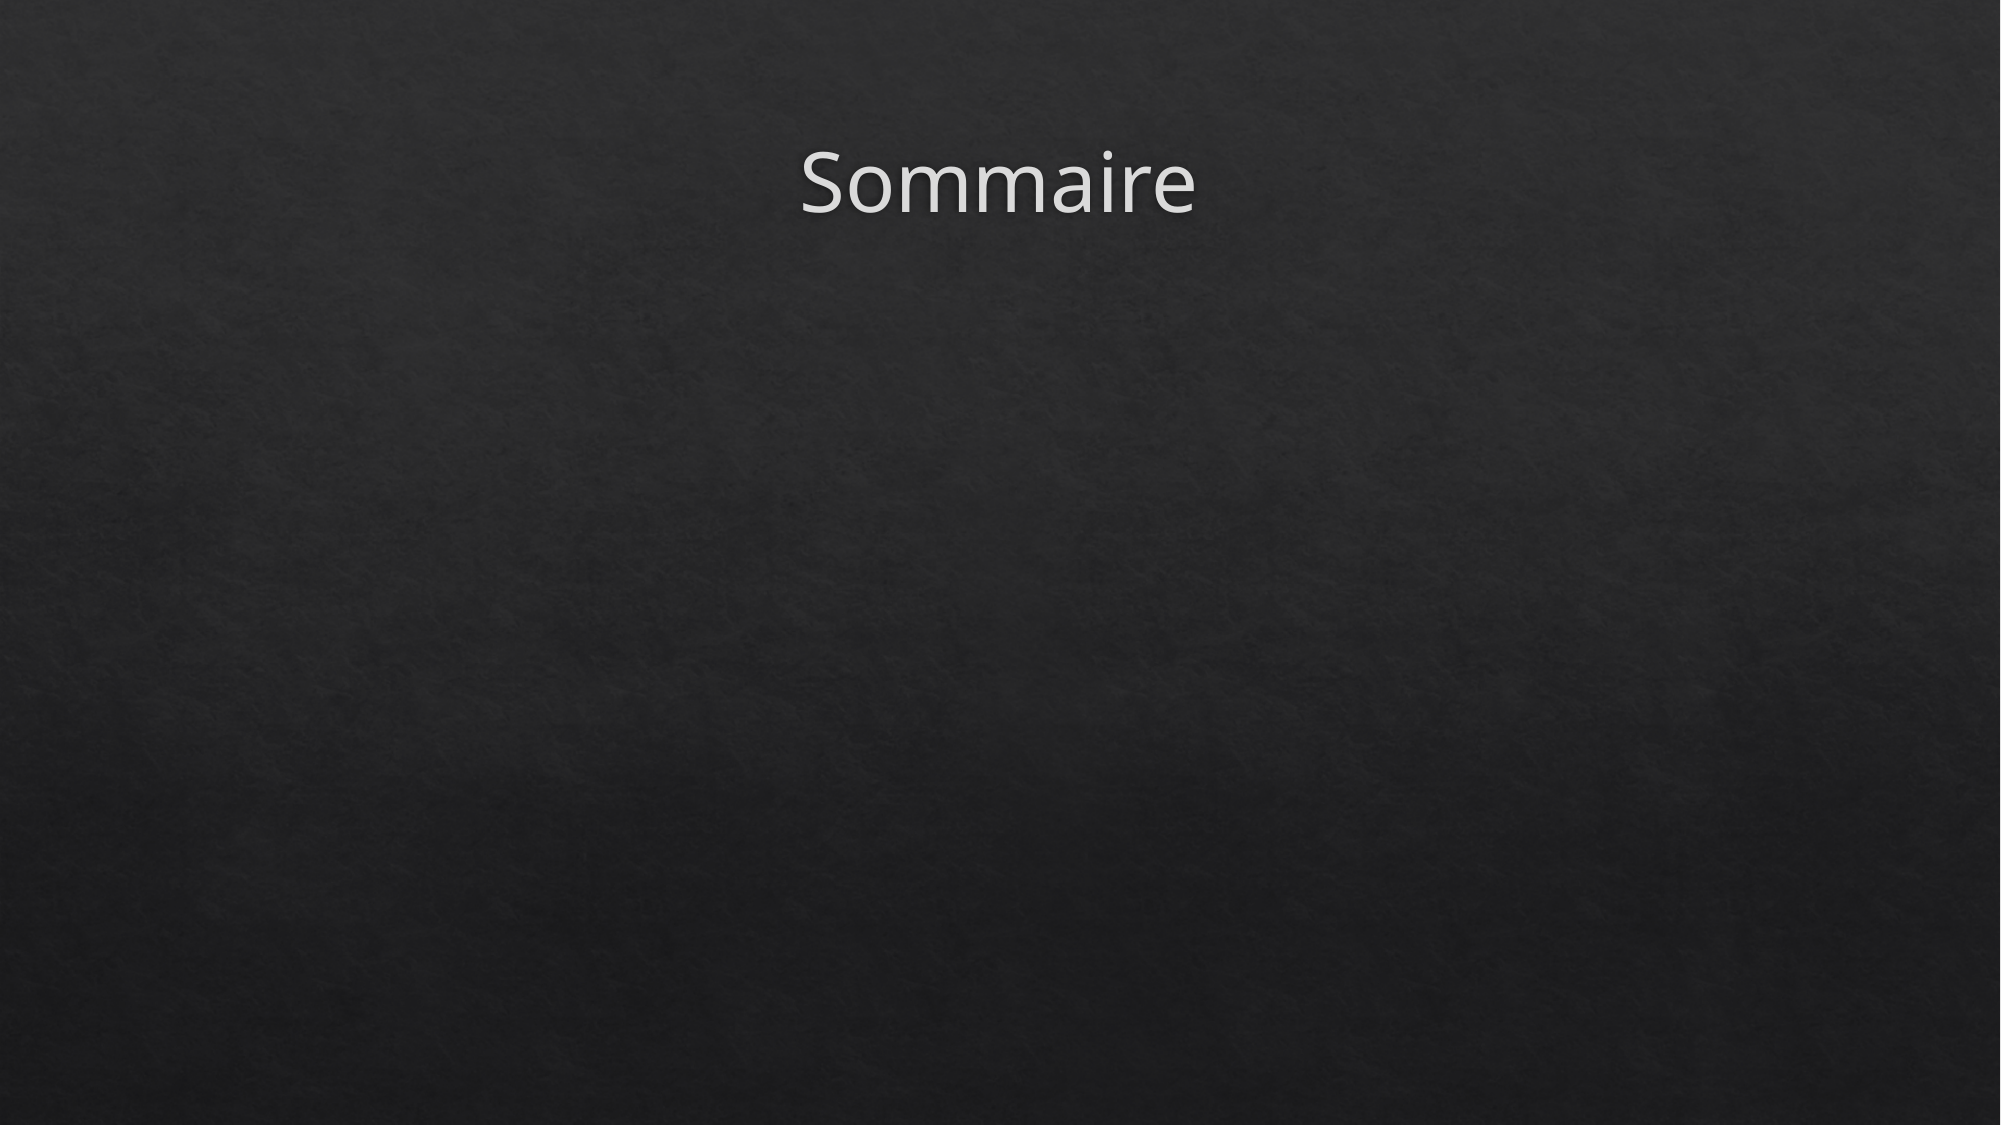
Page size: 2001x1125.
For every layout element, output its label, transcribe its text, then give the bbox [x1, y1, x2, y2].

title Sommaire [149, 99, 1849, 260]
